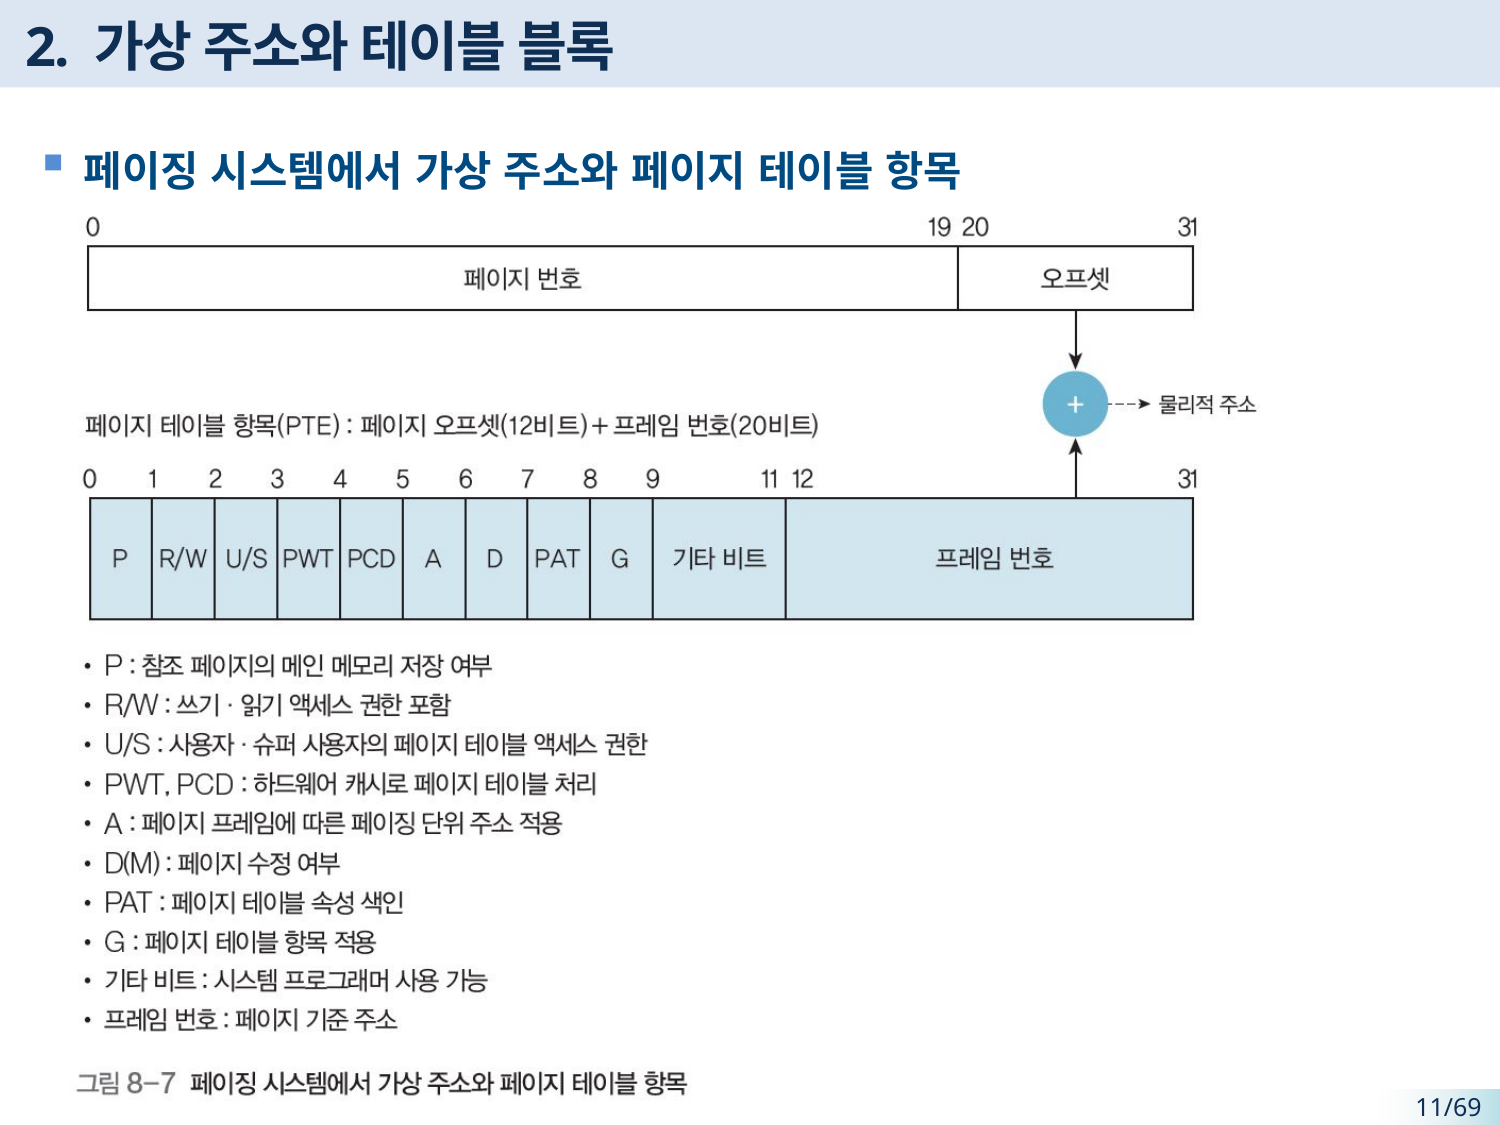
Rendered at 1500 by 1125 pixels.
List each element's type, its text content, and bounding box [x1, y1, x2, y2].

list 페이징 시스템에서 가상 주소와 페이지 테이블 항목 [10, 126, 1481, 1057]
title 2. 가상 주소와 테이블 블록 [10, 5, 1288, 84]
picture [70, 207, 1260, 1104]
